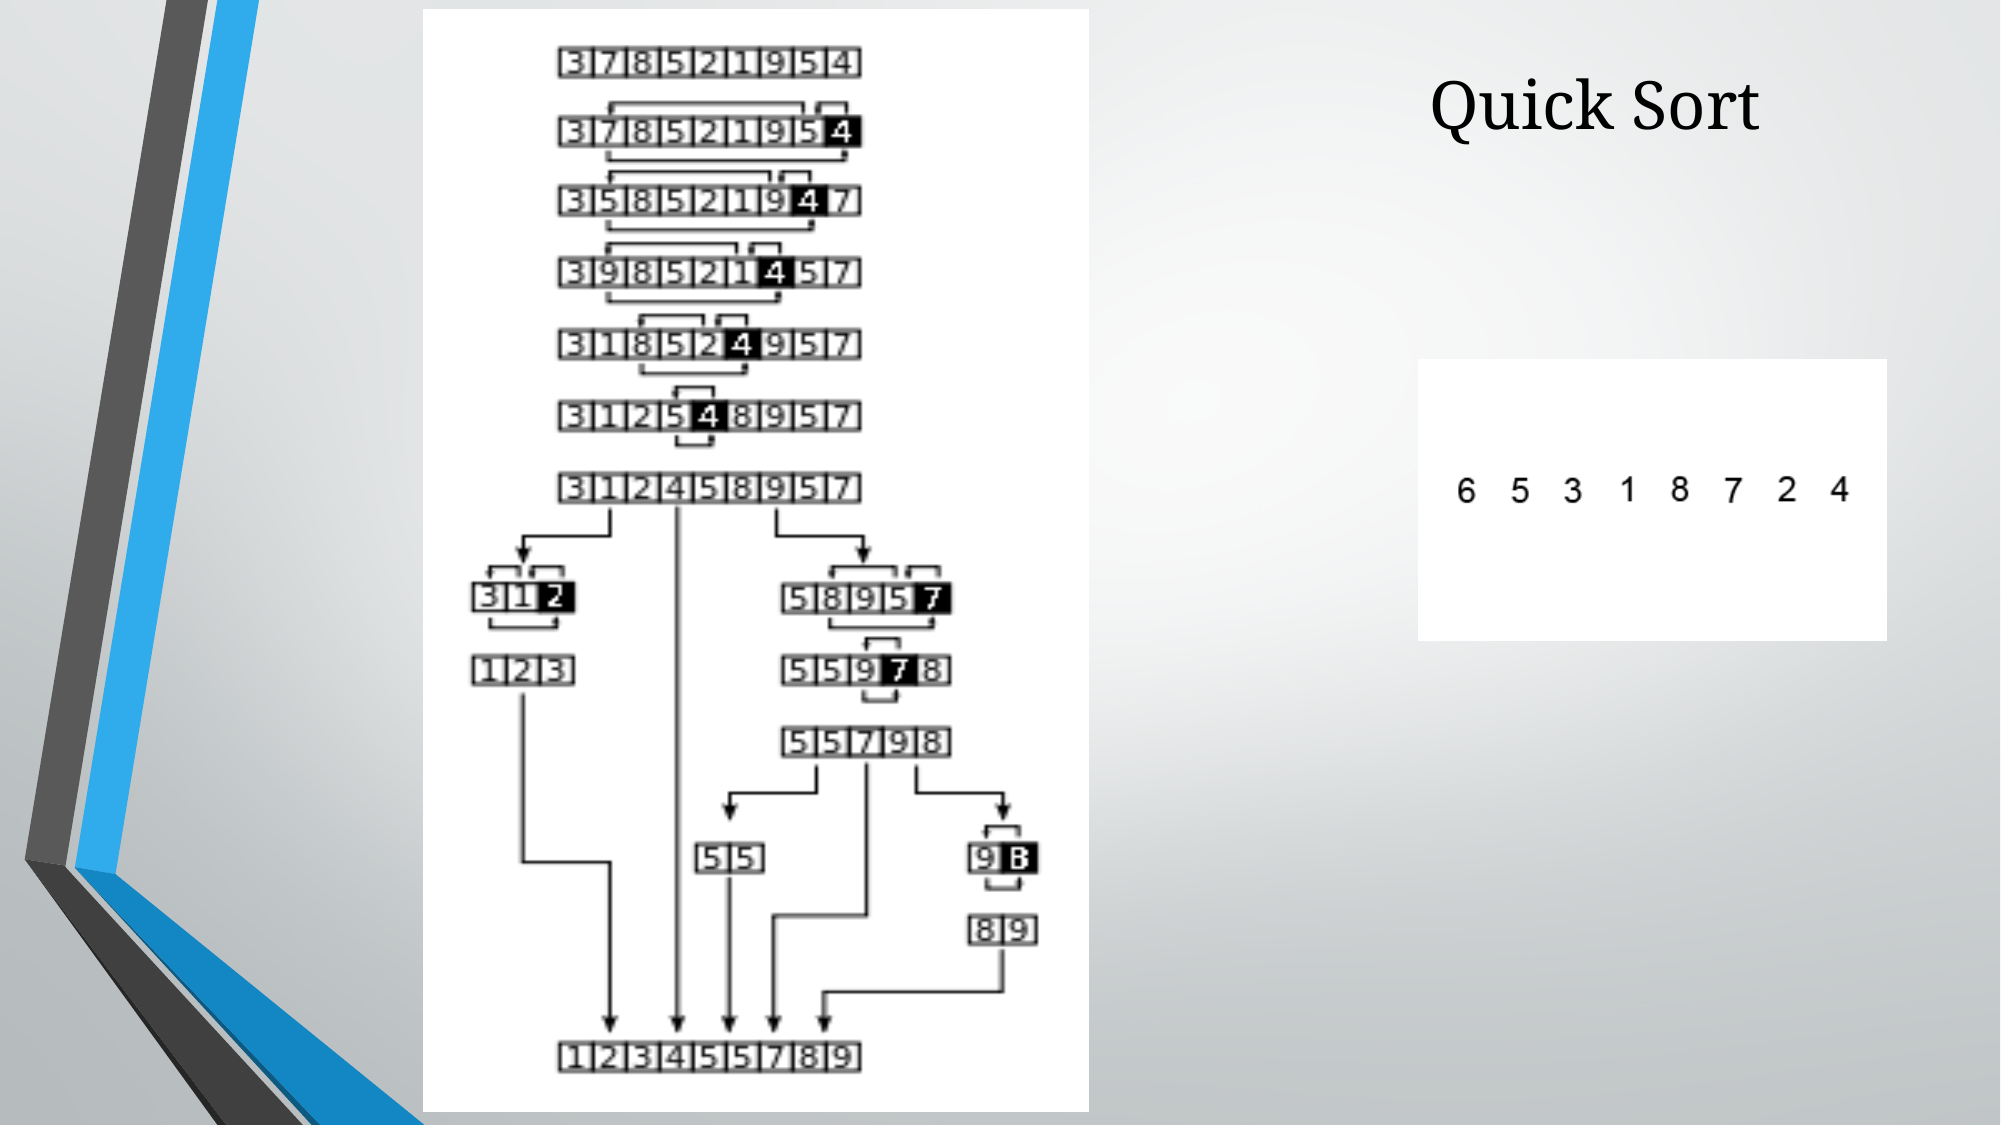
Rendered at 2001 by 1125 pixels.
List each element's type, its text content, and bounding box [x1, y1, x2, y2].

title Quick Sort [1303, 24, 1887, 182]
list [423, 8, 1090, 1113]
picture [1417, 358, 1888, 641]
